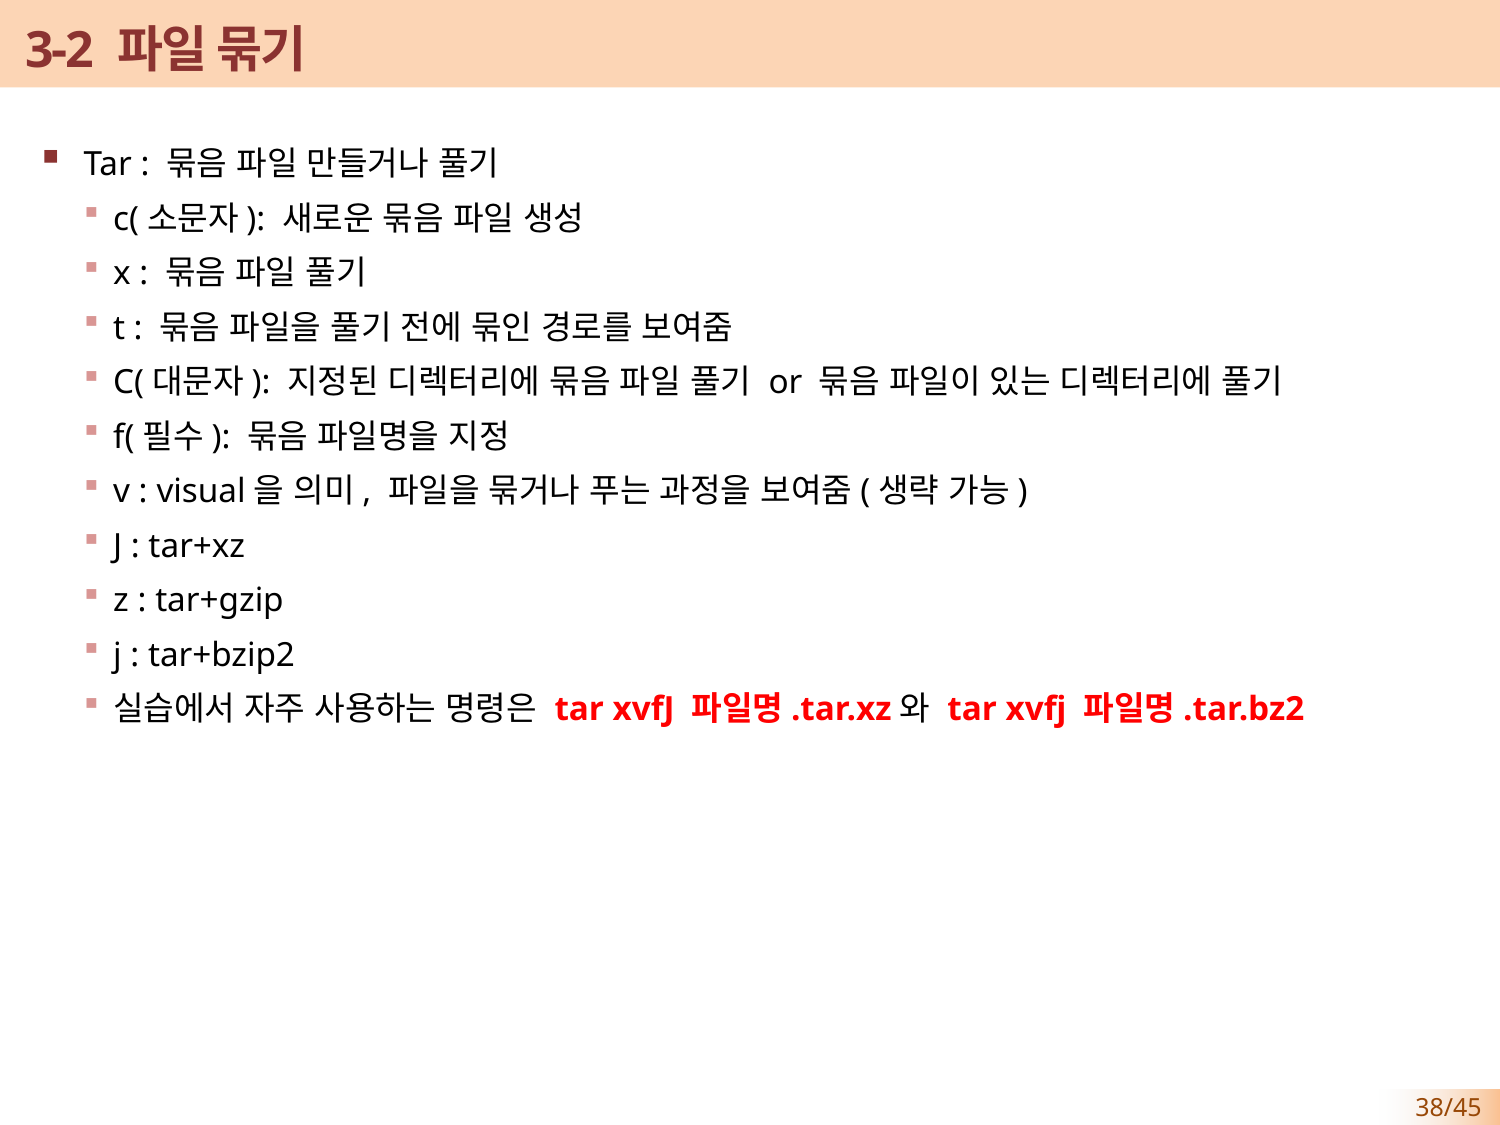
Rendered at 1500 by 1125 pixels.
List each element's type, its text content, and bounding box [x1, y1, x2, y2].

list Tar : 묶음 파일 만들거나 풀기 c(소문자): 새로운 묶음 파일 생성 x : 묶음 파일 풀기 t : 묶음 파일을 풀기 전에 묶인 경로를 보여줌 C(대문자): 지정된 디렉터리에 묶음 파일 풀기 or 묶음 파일이 있는 디렉터리에 풀기 f(필수): 묶음 파일명을 지정 v : visual을 의미, 파일을 묶거나 푸는 과정을 보여줌(생략 가능) J : tar+xz z : tar+gzip j : tar+bzip2 실습에서 자주 사용하는 명령은 tar xvfJ 파일명.tar.xz와 tar xvfj 파일명.tar.bz2 [10, 126, 1481, 1125]
title 3-2 파일 묶기 [10, 8, 1260, 87]
